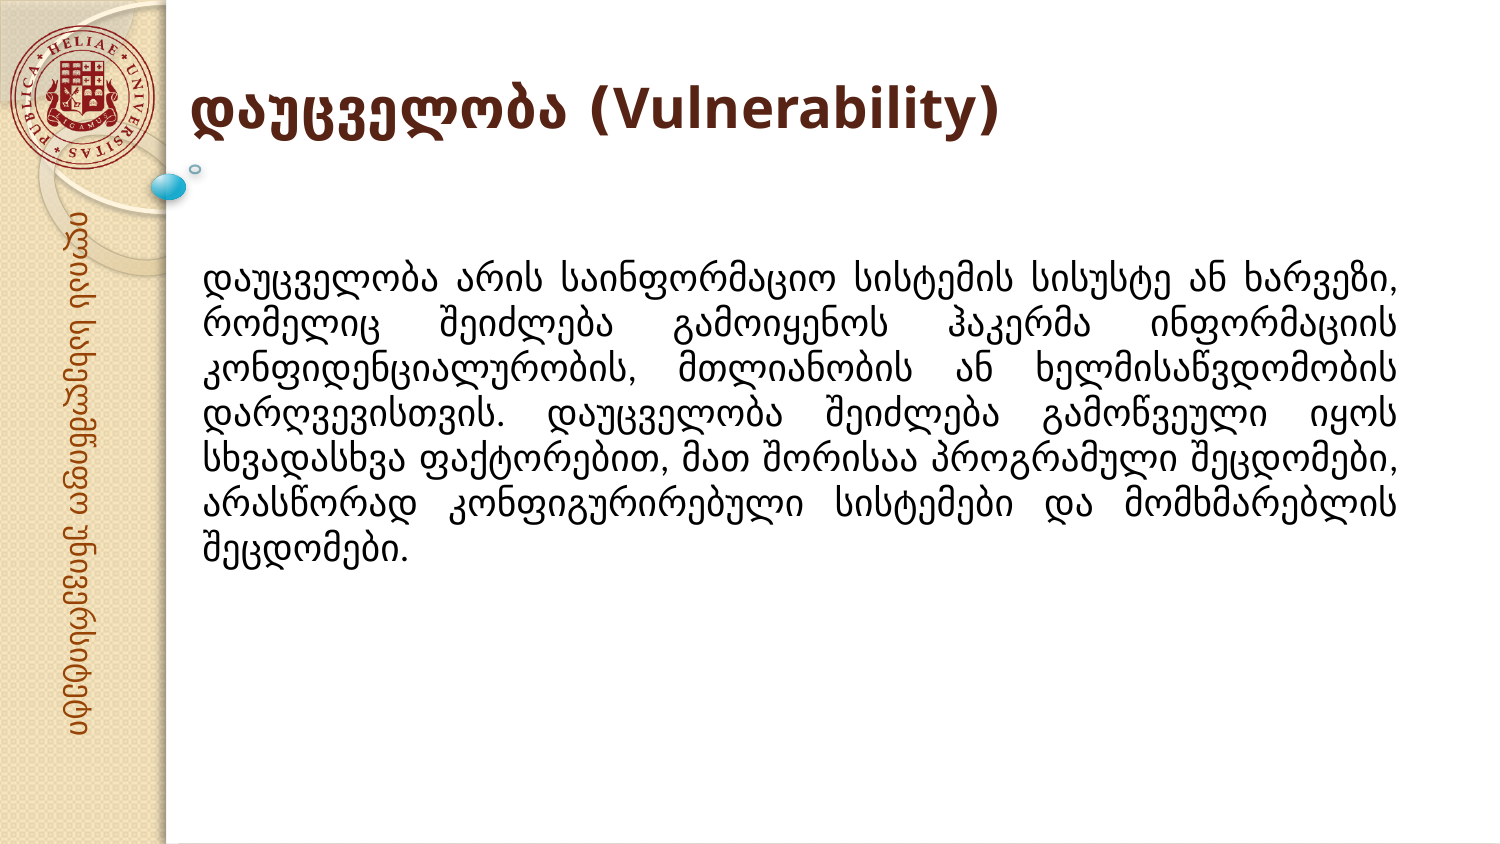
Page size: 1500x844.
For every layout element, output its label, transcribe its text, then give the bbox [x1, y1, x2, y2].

text_box დაუცველობა არის საინფორმაციო სისტემის სისუსტე ან ხარვეზი, რომელიც შეიძლება გამოიყენოს ჰაკერმა ინფორმაციის კონფიდენციალურობის, მთლიანობის ან ხელმისაწვდომობის დარღვევისთვის. დაუცველობა შეიძლება გამოწვეული იყოს სხვადასხვა ფაქტორებით, მათ შორისაა პროგრამული შეცდომები, არასწორად კონფიგურირებული სისტემები და მომხმარებლის შეცდომები. [187, 246, 1413, 577]
text_box ილიას სახელმწიფო უნივერსიტეტი [56, 196, 110, 812]
picture [8, 22, 157, 173]
title დაუცველობა (Vulnerability) [174, 40, 1500, 147]
